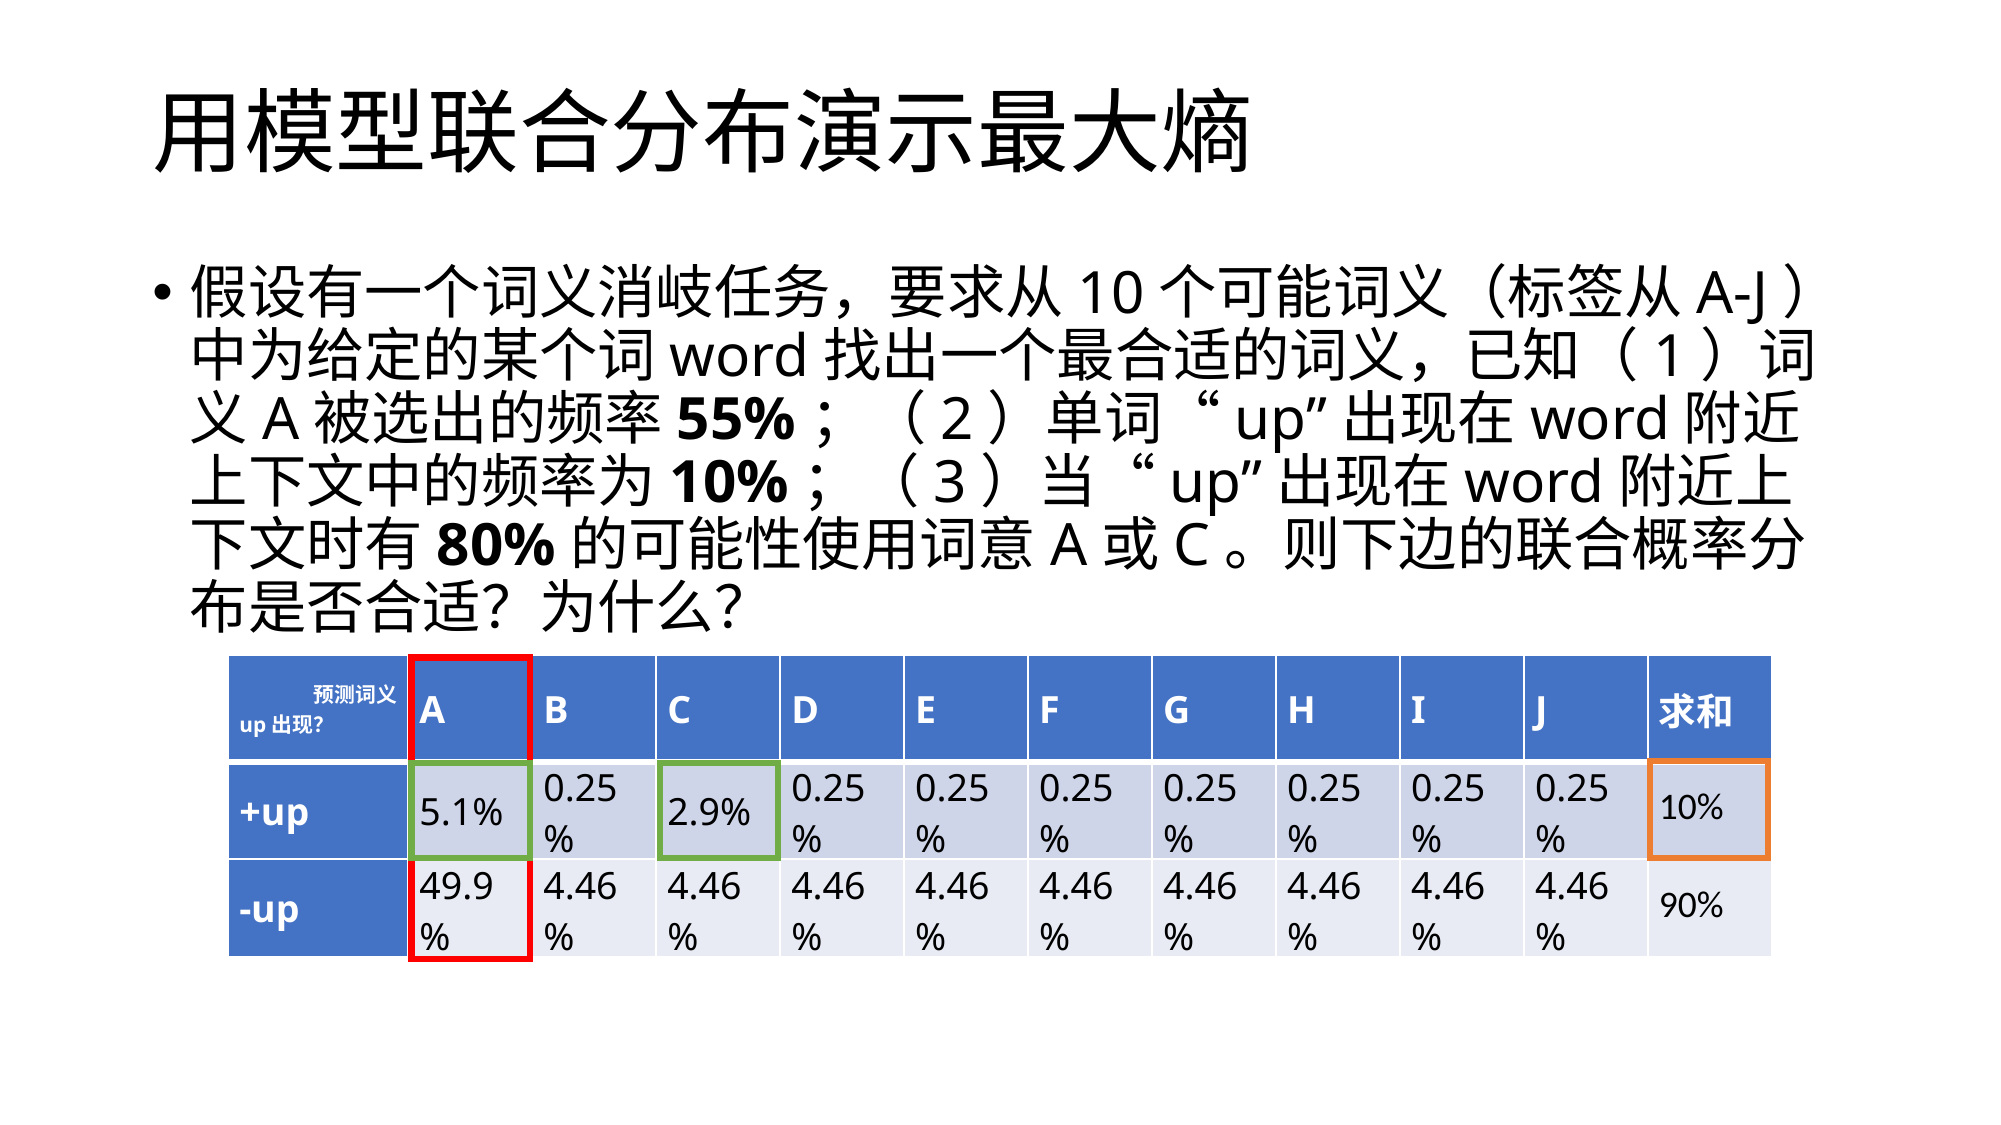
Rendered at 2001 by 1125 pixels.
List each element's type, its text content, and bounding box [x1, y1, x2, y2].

table_header G [1153, 656, 1275, 759]
table_header 求和 [1649, 656, 1771, 759]
table_cell 4.46% [905, 860, 1027, 956]
table_header B [533, 656, 655, 759]
table_cell 4.46% [1277, 860, 1399, 956]
table_cell 0.25% [1277, 765, 1399, 858]
table_cell 0.25% [1525, 765, 1647, 858]
table_header D [781, 656, 903, 759]
table_header I [1401, 656, 1523, 759]
table_cell 4.46% [1029, 860, 1151, 956]
table_header C [657, 656, 779, 759]
table_header 预测词义 up出现？ [229, 656, 407, 759]
table_cell 4.46% [1525, 860, 1647, 956]
text_box [411, 762, 531, 859]
text_box [411, 657, 531, 762]
table_cell 4.46% [1153, 860, 1275, 956]
text_box [411, 859, 531, 960]
list 假设有一个词义消岐任务，要求从10个可能词义（标签从A-J）中为给定的某个词word找出一个最合适的词义，已知（1）词义A被选出的频率55%；（2）单词“up”出现在word附近上下文中的频率为10%；（3）当“up”出现在word附近上下文时有80%的可能性使用词意A或C。则下边的联合概率分布是否合适？为什么？ [137, 255, 1863, 970]
table_cell 0.25% [781, 765, 903, 858]
table_header E [905, 656, 1027, 759]
text_box [1649, 760, 1769, 859]
table_cell 4.46% [533, 860, 655, 956]
table_cell 4.46% [1401, 860, 1523, 956]
table_header F [1029, 656, 1151, 759]
table_header J [1525, 656, 1647, 759]
table_cell 0.25% [533, 765, 655, 858]
table_cell 4.46% [657, 860, 779, 956]
table_header H [1277, 656, 1399, 759]
table_cell 0.25% [1029, 765, 1151, 858]
table_cell +up [229, 765, 407, 858]
table_cell 4.46% [781, 860, 903, 956]
table_cell 90% [1649, 860, 1771, 956]
text_box [659, 762, 779, 859]
table_cell 0.25% [1153, 765, 1275, 858]
text_box [137, 277, 1790, 382]
title 用模型联合分布演示最大熵 [137, 26, 1863, 245]
table_cell 0.25% [1401, 765, 1523, 858]
table_cell -up [229, 860, 407, 956]
table_cell 0.25% [905, 765, 1027, 858]
